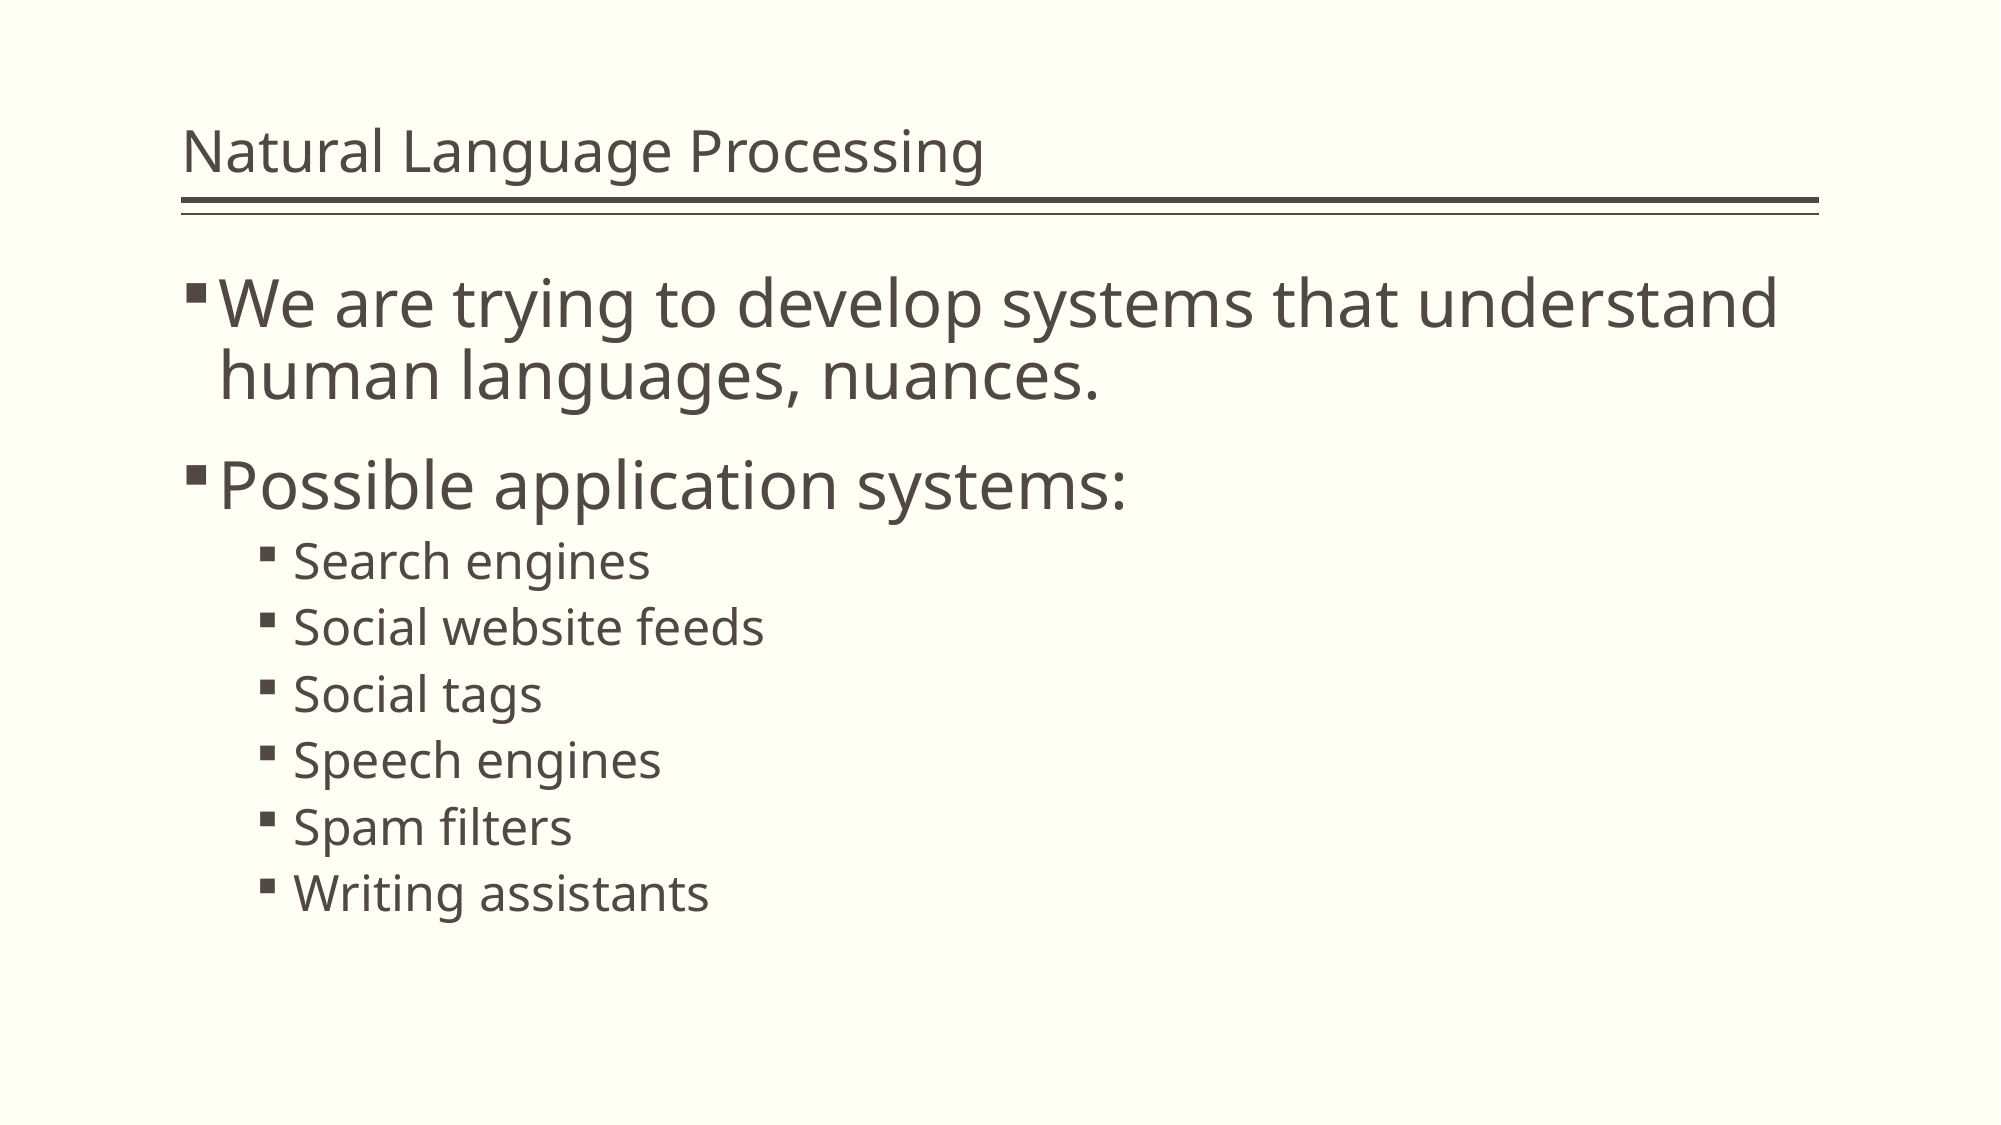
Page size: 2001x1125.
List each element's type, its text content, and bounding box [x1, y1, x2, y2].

list We are trying to develop systems that understand human languages, nuances. Possible application systems: Search engines Social website feeds Social tags Speech engines Spam filters Writing assistants [181, 262, 1819, 1013]
title Natural Language Processing [181, 12, 1819, 193]
